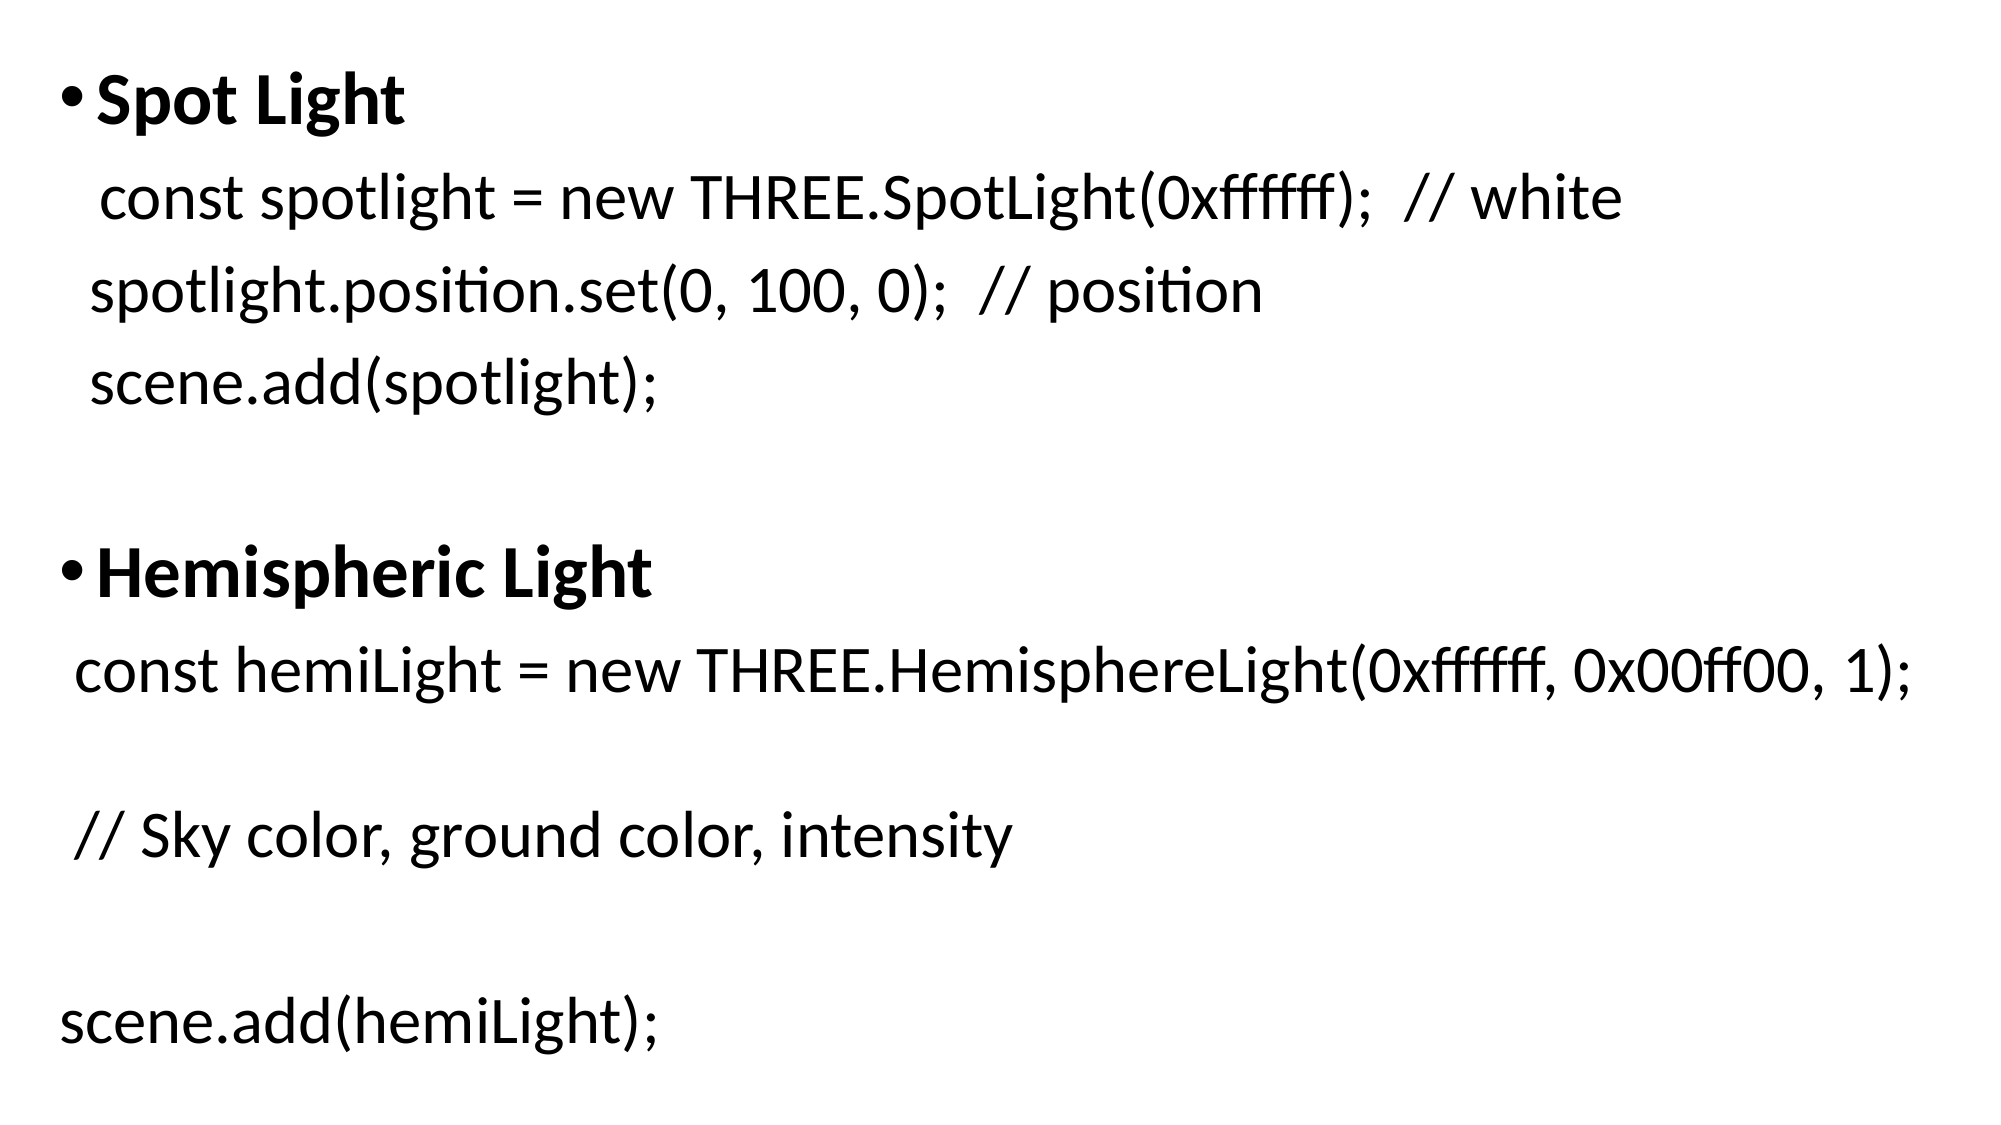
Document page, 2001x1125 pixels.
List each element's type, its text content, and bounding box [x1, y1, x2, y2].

list Spot Light const spotlight = new THREE.SpotLight(0xffffff); // white spotlight.position.set(0, 100, 0); // position scene.add(spotlight); Hemispheric Light const hemiLight = new THREE.HemisphereLight(0xffffff, 0x00ff00, 1); // Sky color, ground color, intensity scene.add(hemiLight); [44, 52, 1977, 1073]
